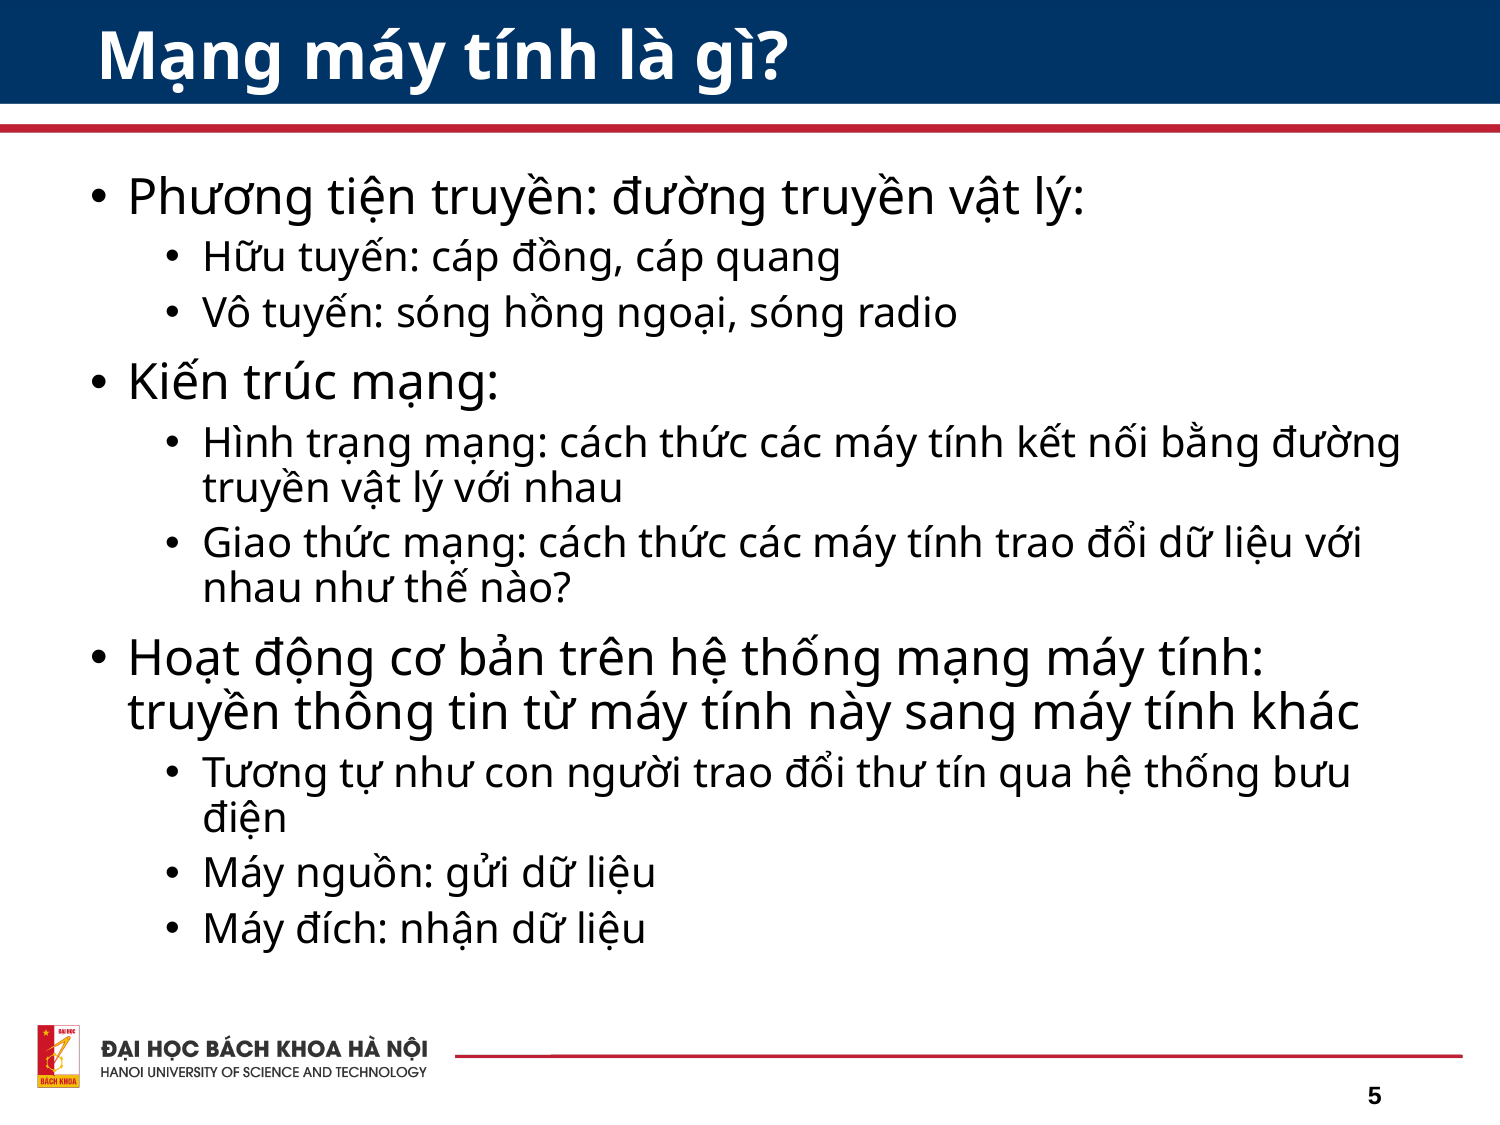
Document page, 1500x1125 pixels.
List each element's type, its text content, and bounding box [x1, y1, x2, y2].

slide_number 5 [1059, 1064, 1397, 1125]
picture [0, 104, 1500, 1125]
list Phương tiện truyền: đường truyền vật lý: Hữu tuyến: cáp đồng, cáp quang Vô tuyến: sóng hồng ngoại, sóng radio Kiến trúc mạng: Hình trạng mạng: cách thức các máy tính kết nối bằng đường truyền vật lý với nhau Giao thức mạng: cách thức các máy tính trao đổi dữ liệu với nhau như thế nào? Hoạt động cơ bản trên hệ thống mạng máy tính: truyền thông tin từ máy tính này sang máy tính khác Tương tự như con người trao đổi thư tín qua hệ thống bưu điện Máy nguồn: gửi dữ liệu Máy đích: nhận dữ liệu [75, 163, 1425, 1050]
title Mạng máy tính là gì? [81, 11, 1397, 104]
